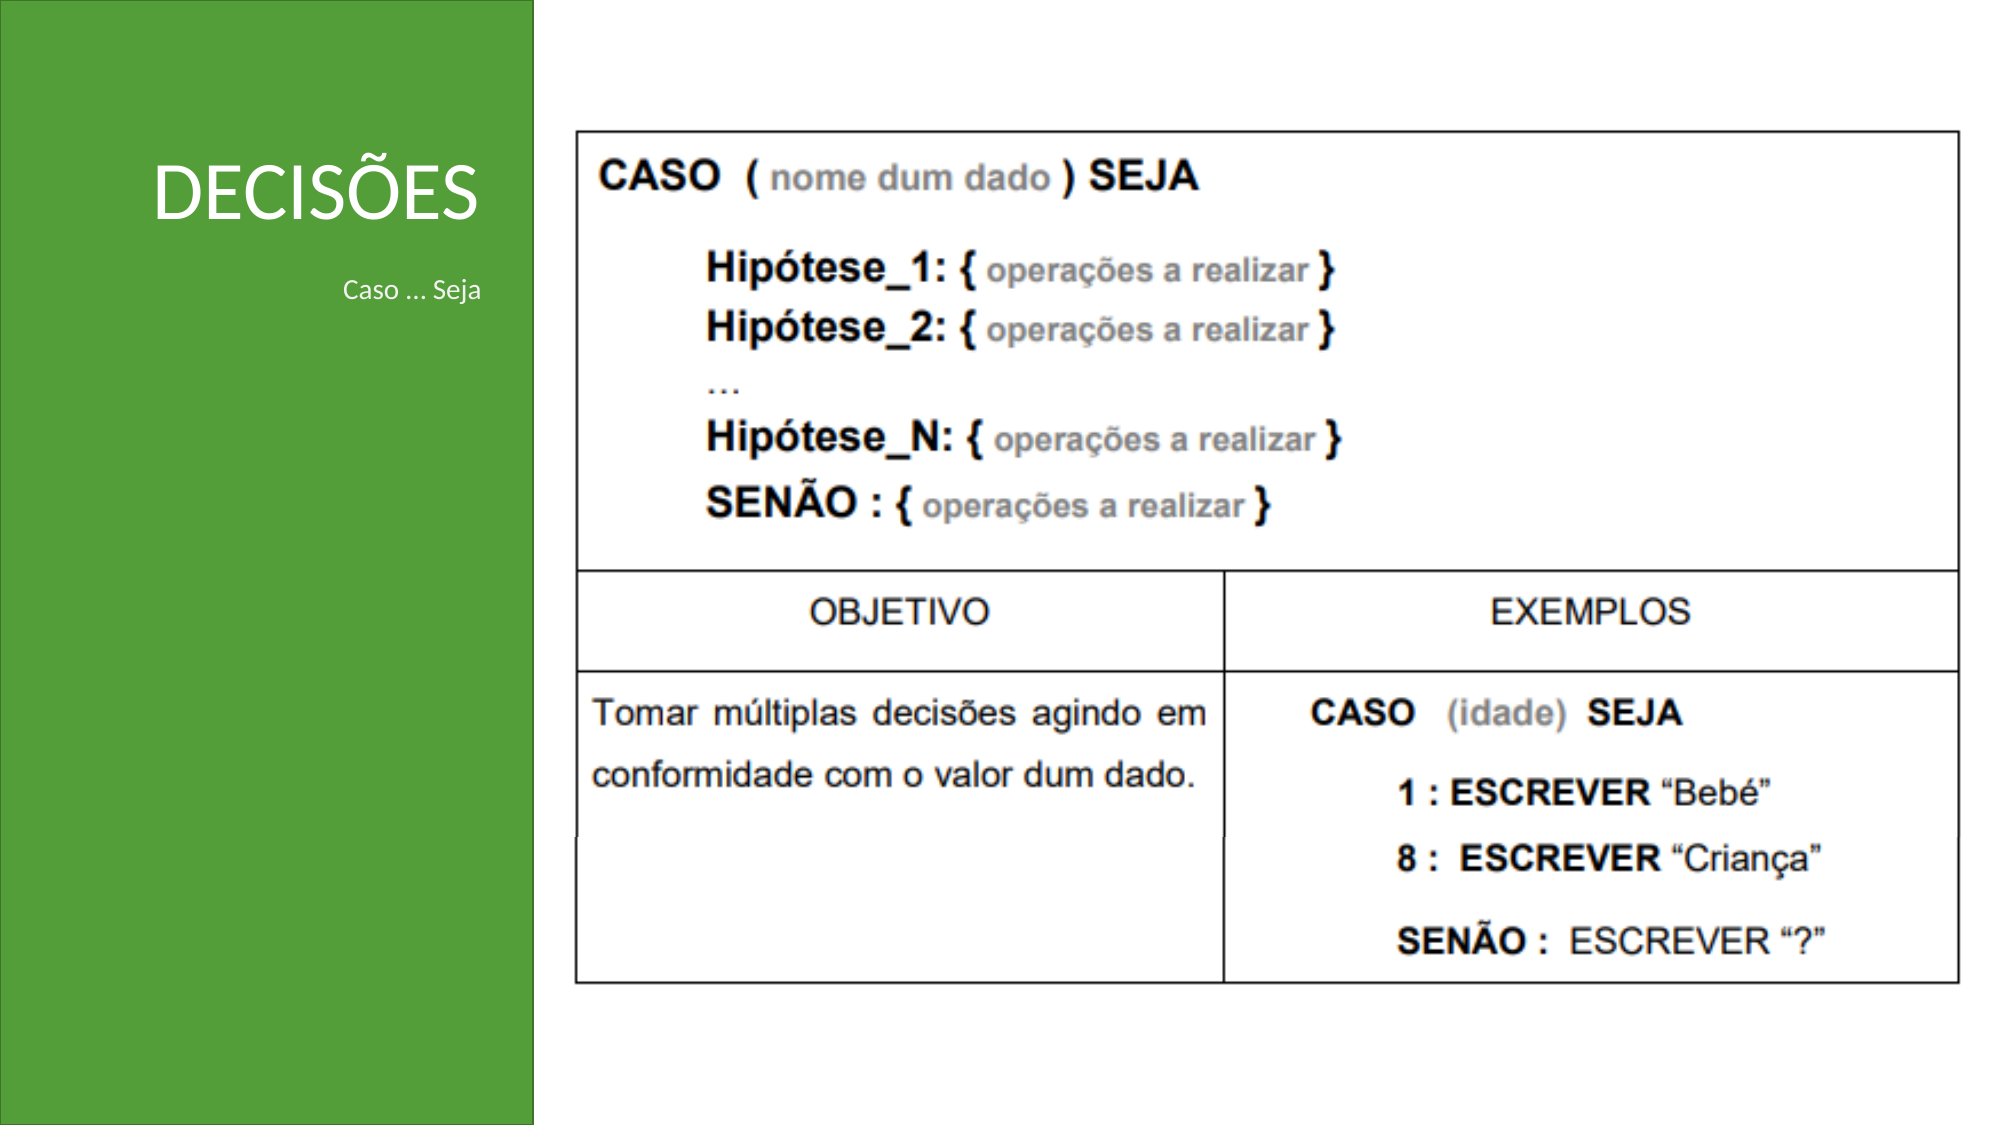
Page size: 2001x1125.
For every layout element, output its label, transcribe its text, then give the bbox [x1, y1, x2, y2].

text_box [0, 0, 534, 1125]
text_box Caso … Seja [42, 245, 497, 313]
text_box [539, 122, 1981, 1003]
text_box DECISÕES [136, 129, 495, 245]
